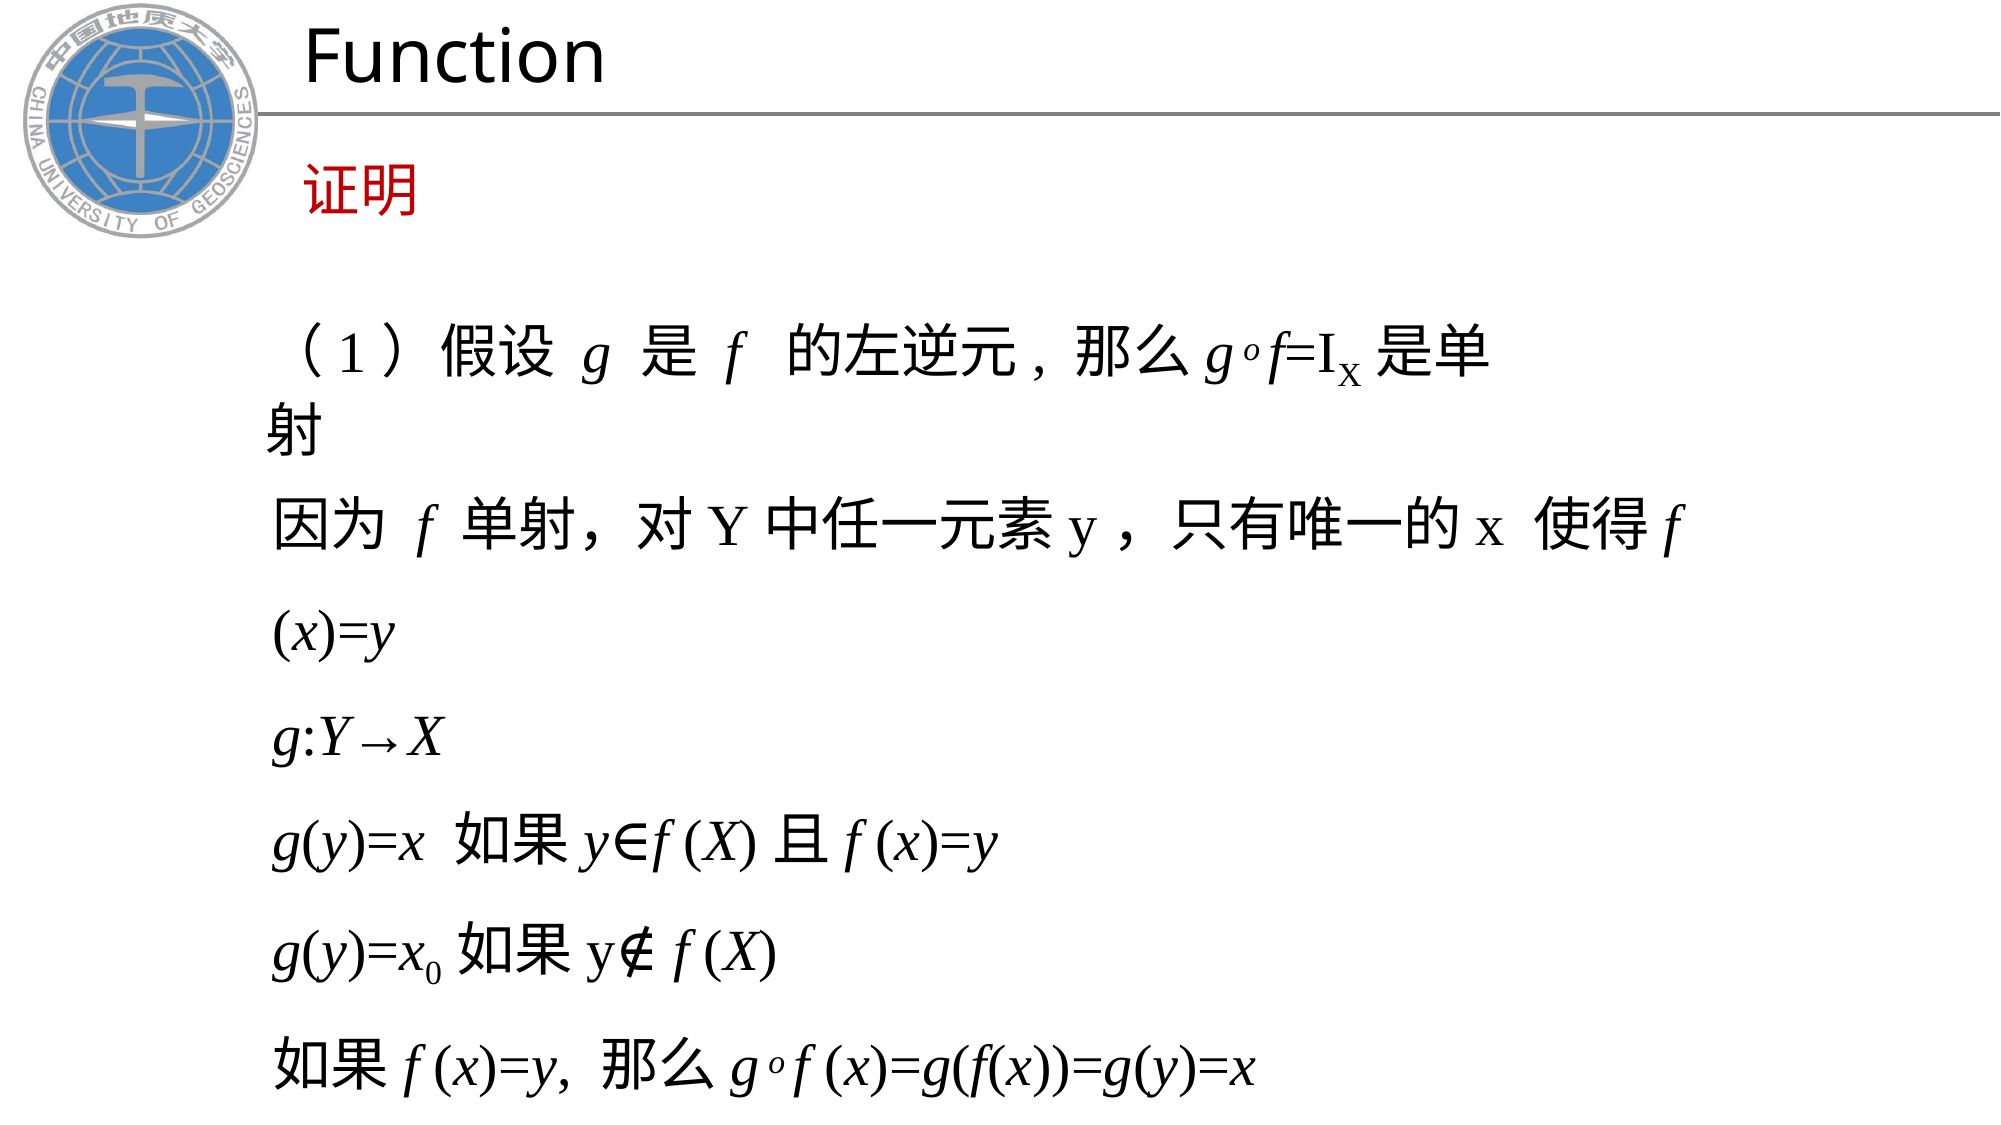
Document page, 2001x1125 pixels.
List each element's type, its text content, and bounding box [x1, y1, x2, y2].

text_box Function [287, 0, 1233, 105]
picture [21, 3, 258, 239]
text_box 证明 [287, 145, 566, 231]
text_box 因为 f 单射，对Y中任一元素y，只有唯一的x 使得f (x)=y g:Y→X g(y)=x 如果y∈f (X)且f (x)=y g(y)=x0如果y∉ f (X) 如果f (x)=y, 那么g o f (x)=g(f(x))=g(y)=x [257, 444, 1810, 1104]
text_box （1）假设 g 是 f 的左逆元, 那么g o f=IX是单射 [250, 306, 1546, 471]
